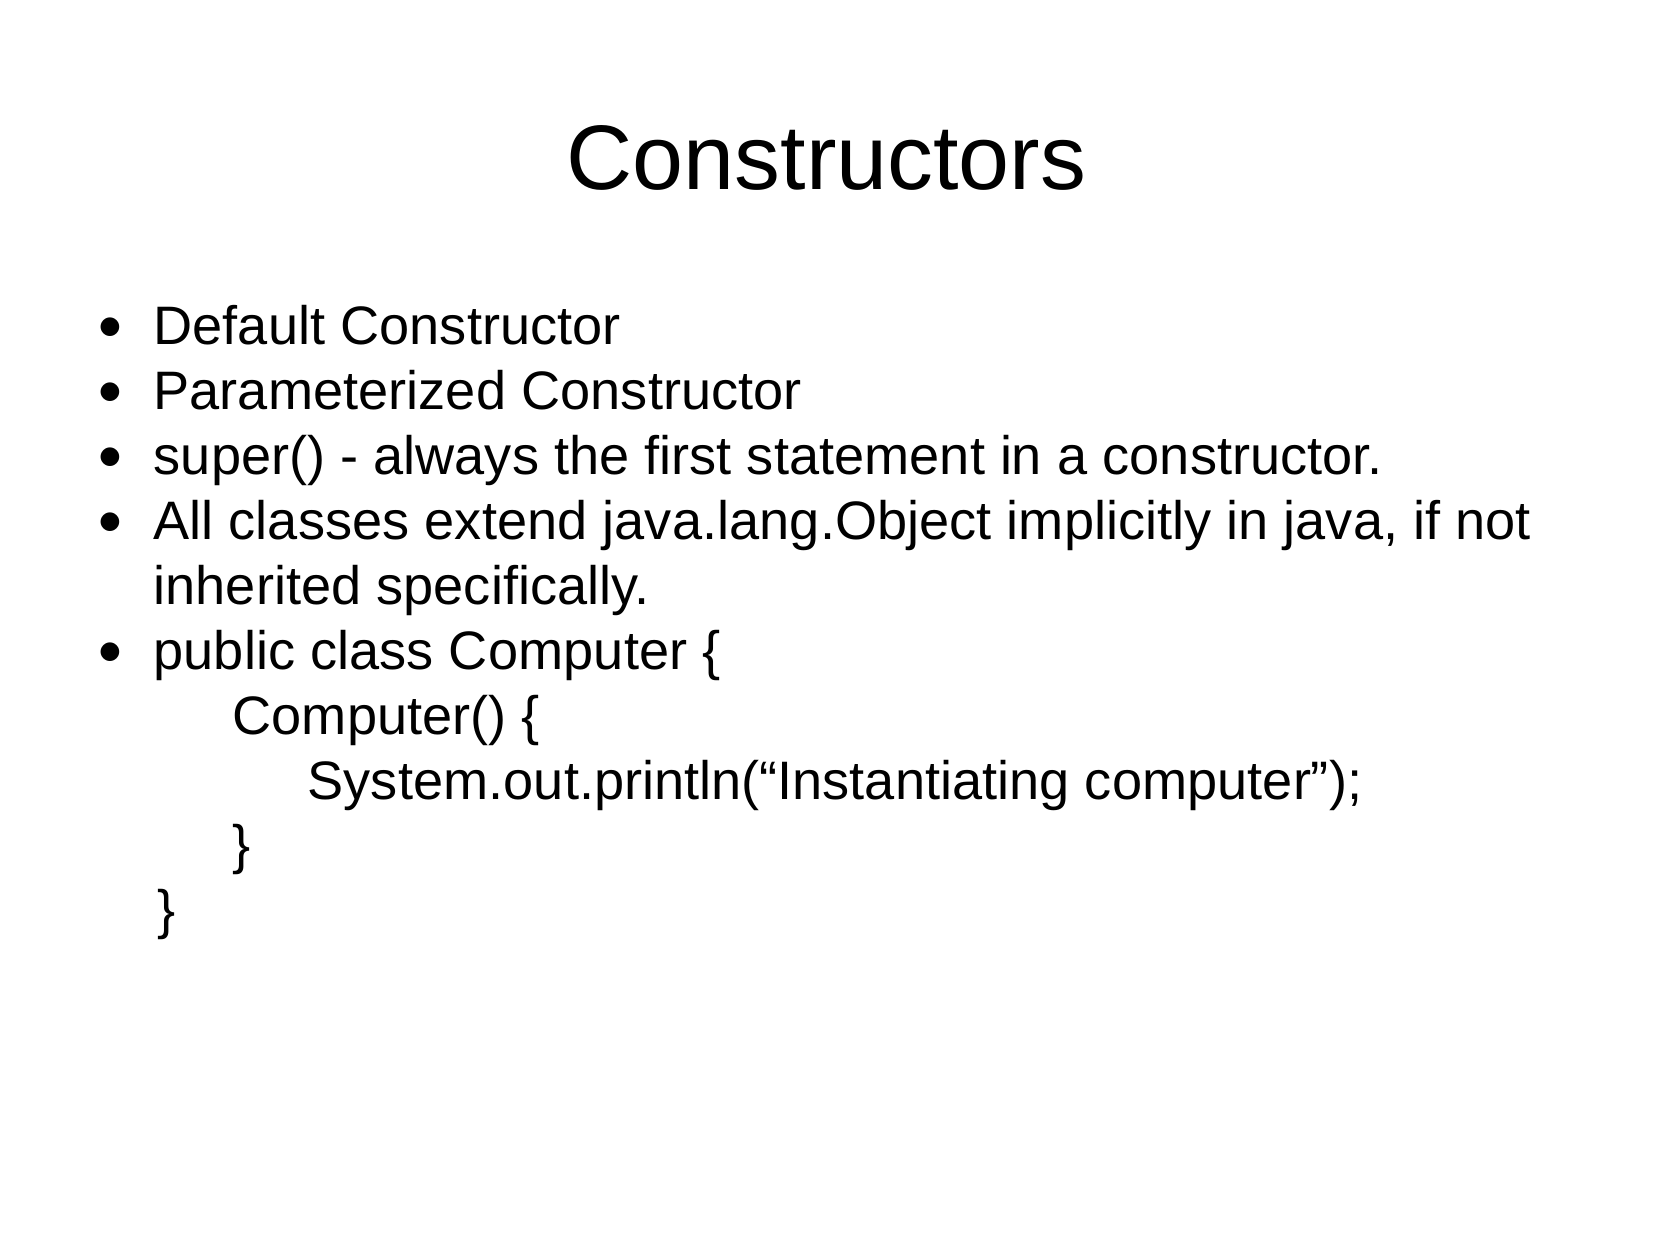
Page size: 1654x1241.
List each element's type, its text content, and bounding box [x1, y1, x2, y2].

text_box Default Constructor Parameterized Constructor super() - always the first statement in a constructor. All classes extend java.lang.Object implicitly in java, if not inherited specifically. public class Computer { Computer() { System.out.println(“Instantiating computer”); } } [82, 290, 1571, 1010]
text_box Constructors [82, 49, 1571, 257]
